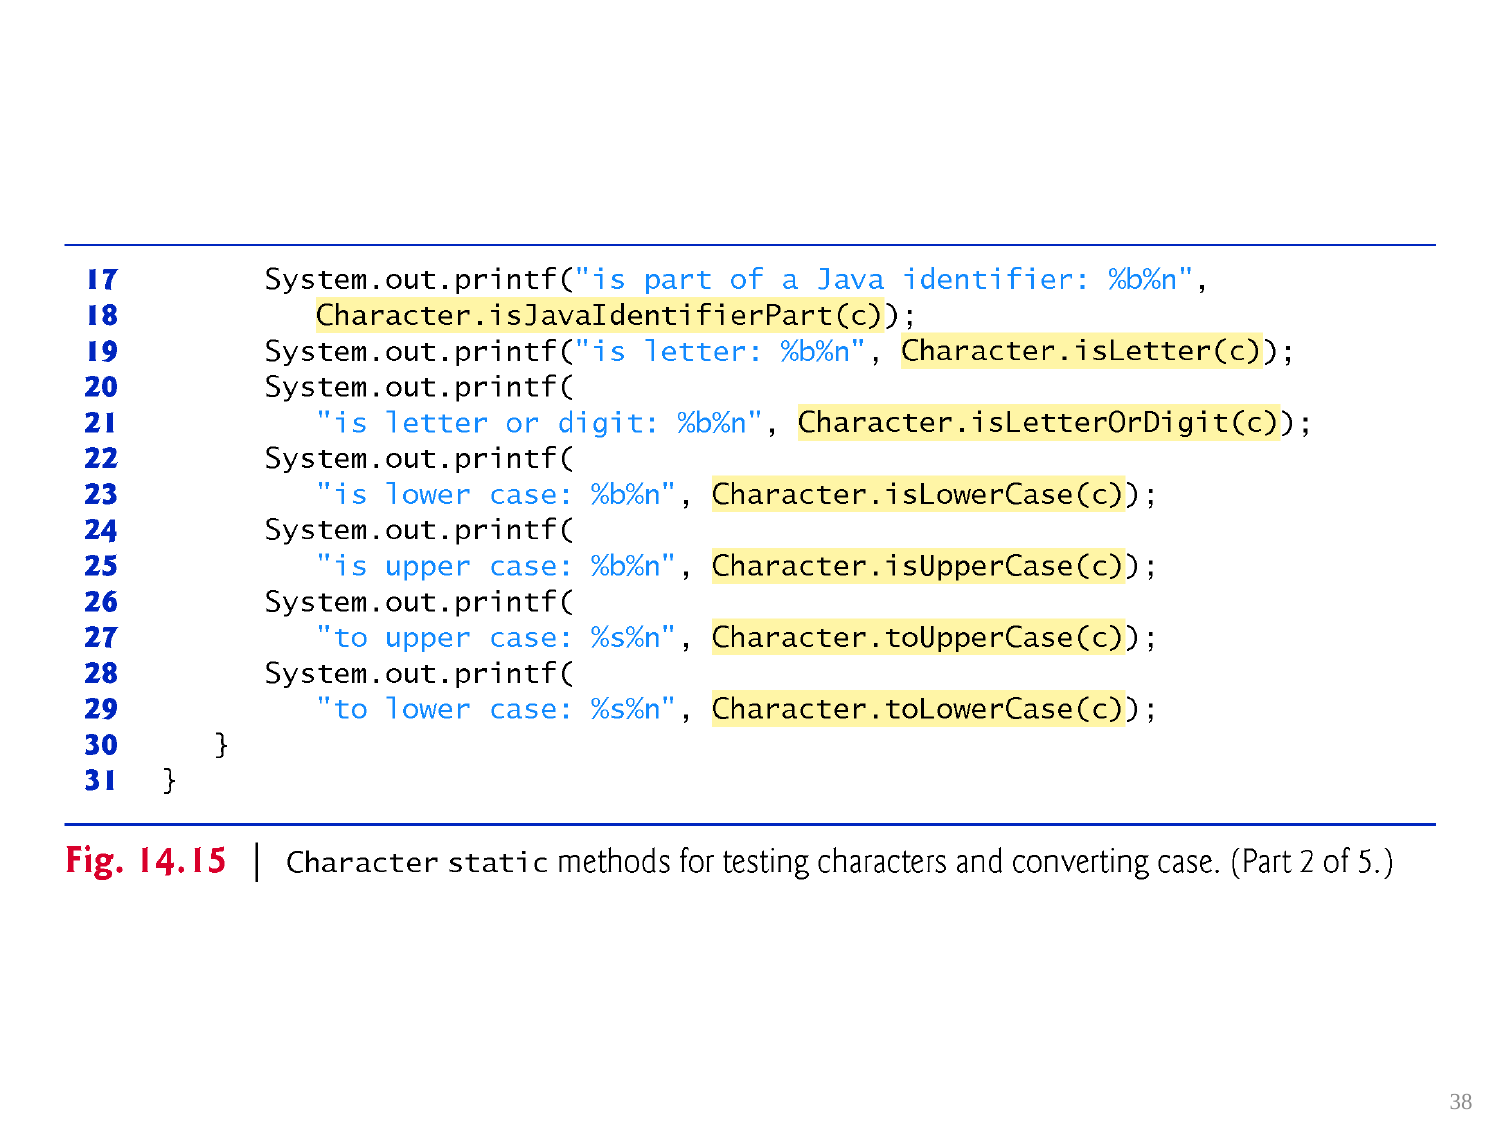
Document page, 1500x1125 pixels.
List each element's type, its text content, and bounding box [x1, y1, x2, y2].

slide_number 38 [1425, 1074, 1488, 1125]
picture [0, 179, 1500, 946]
